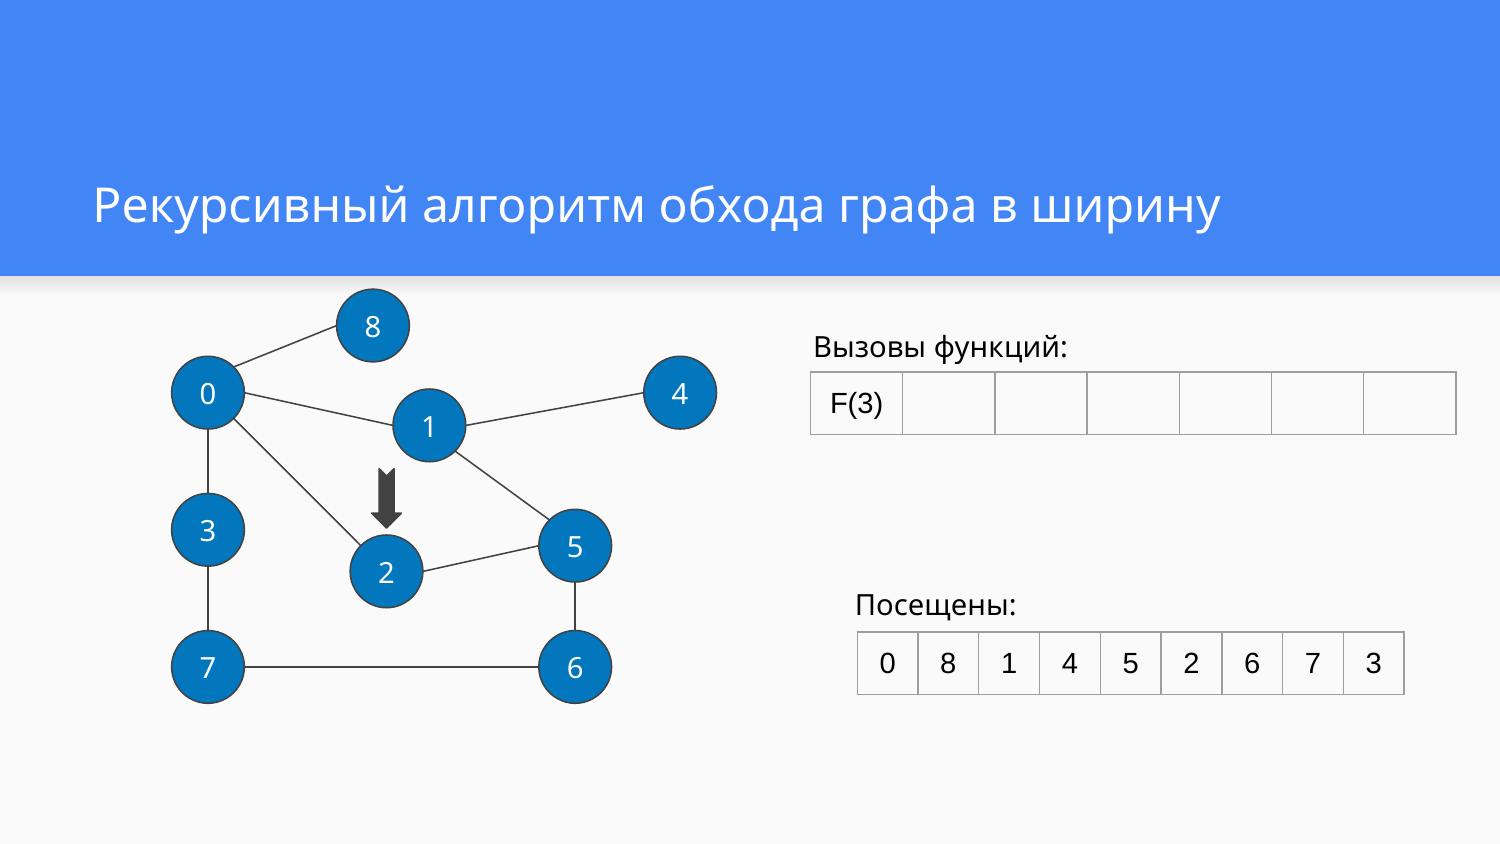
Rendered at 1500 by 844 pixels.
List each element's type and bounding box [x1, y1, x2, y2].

text_box [839, 570, 1387, 614]
table_header [1283, 633, 1343, 694]
table_header [1088, 373, 1179, 434]
text_box [171, 289, 717, 704]
table_header [1344, 633, 1403, 694]
text_box [798, 313, 1346, 357]
table_header [811, 373, 902, 434]
table_header [979, 633, 1039, 694]
table_header [919, 633, 978, 694]
table_header [1272, 373, 1363, 434]
table_header [1223, 633, 1282, 694]
table_header [1162, 633, 1221, 694]
table_header [1180, 373, 1271, 434]
table_header [1364, 373, 1455, 434]
table_header [1101, 633, 1160, 694]
table_header [1040, 633, 1100, 694]
table_header [996, 373, 1086, 434]
table_header [858, 633, 917, 694]
title [77, 121, 1427, 248]
table_header [903, 373, 994, 434]
